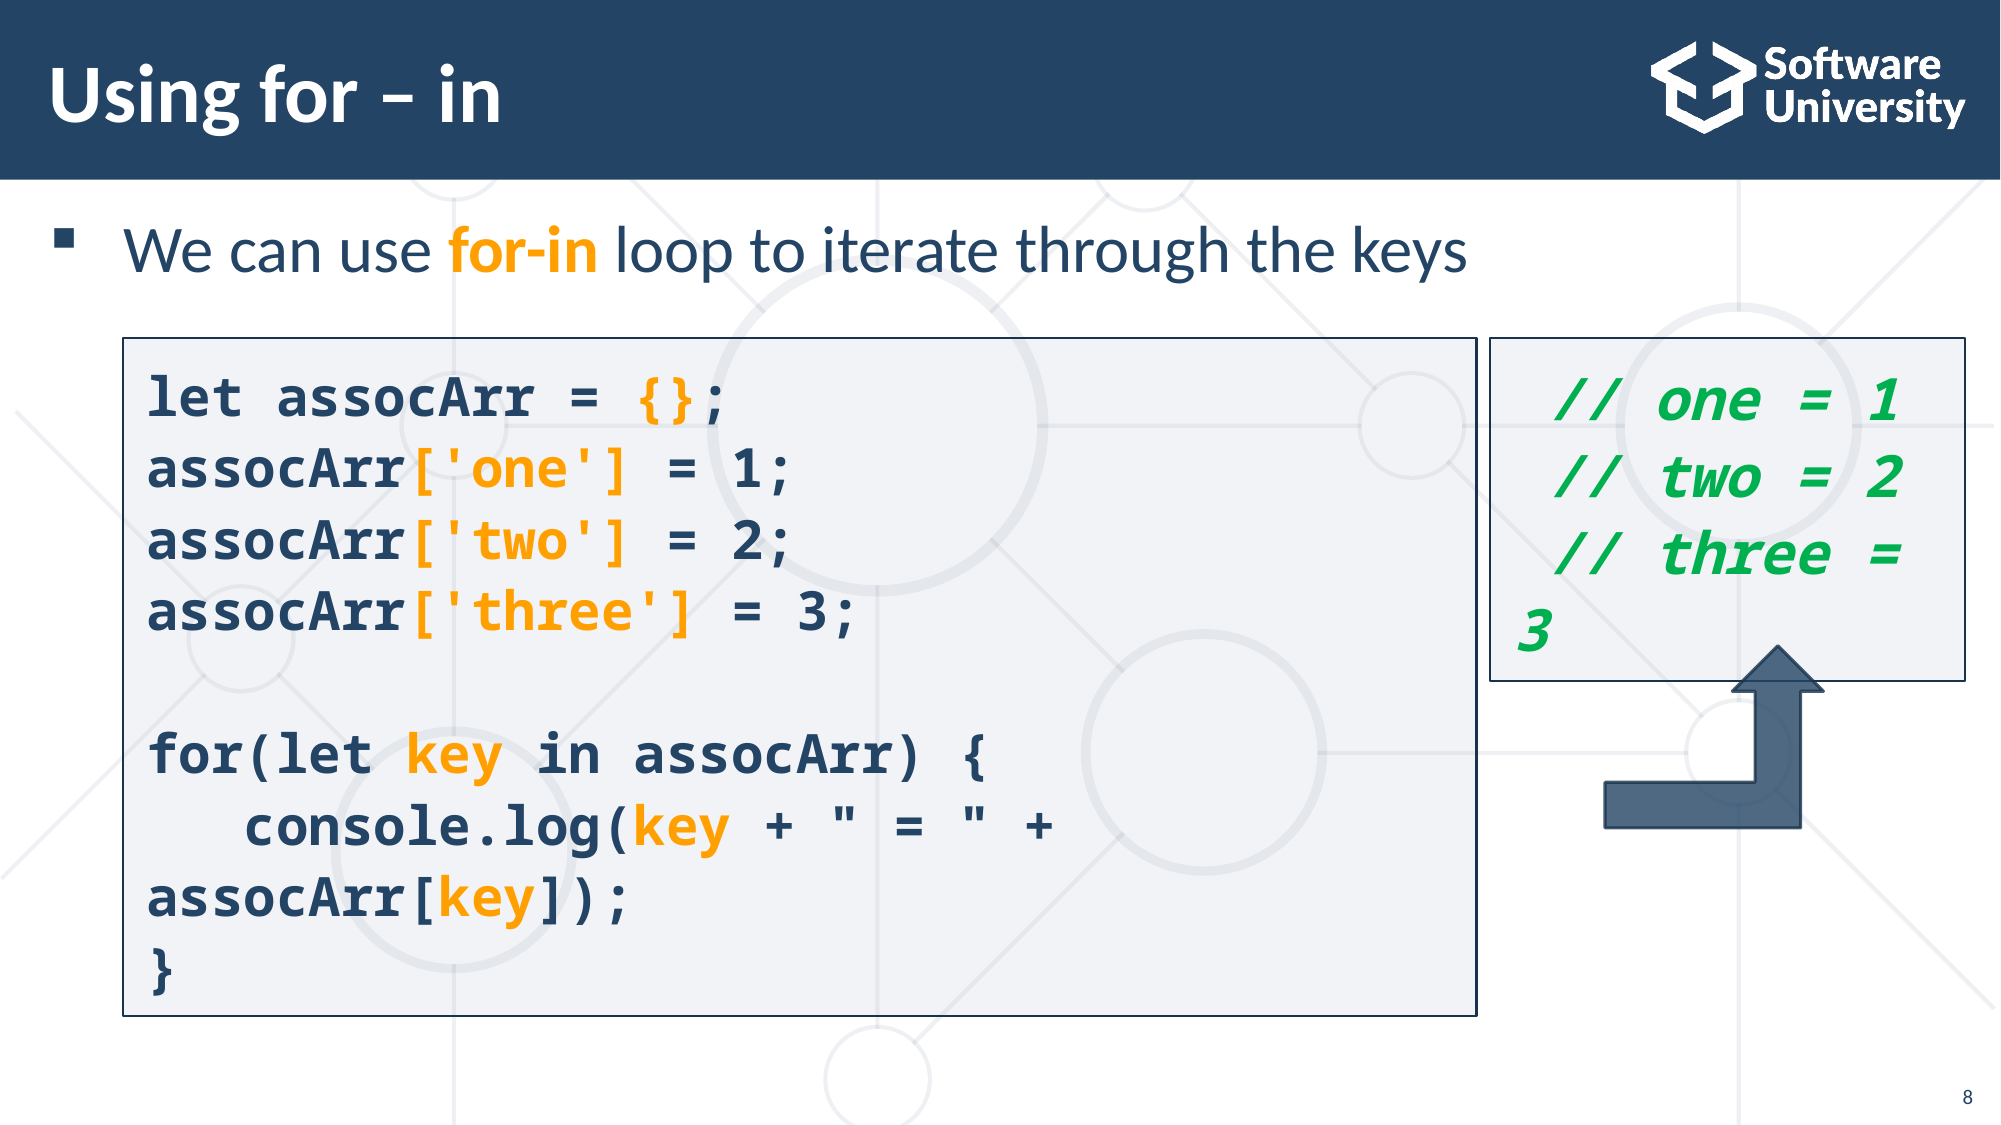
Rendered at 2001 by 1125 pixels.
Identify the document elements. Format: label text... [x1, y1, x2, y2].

text_box [1602, 643, 1826, 830]
slide_number 8 [1927, 1067, 1989, 1117]
text_box // one = 1 // two = 2 // three = 3 [1490, 337, 1966, 682]
text_box let assocArr = {}; assocArr['one'] = 1; assocArr['two'] = 2; assocArr['three'] = 3; for(let key in assocArr) { console.log(key + " = " + assocArr[key]); } [122, 337, 1477, 1017]
list We can use for-in loop to iterate through the keys [31, 196, 1969, 1109]
title Using for – in [31, 16, 1625, 162]
picture [1651, 41, 1966, 134]
